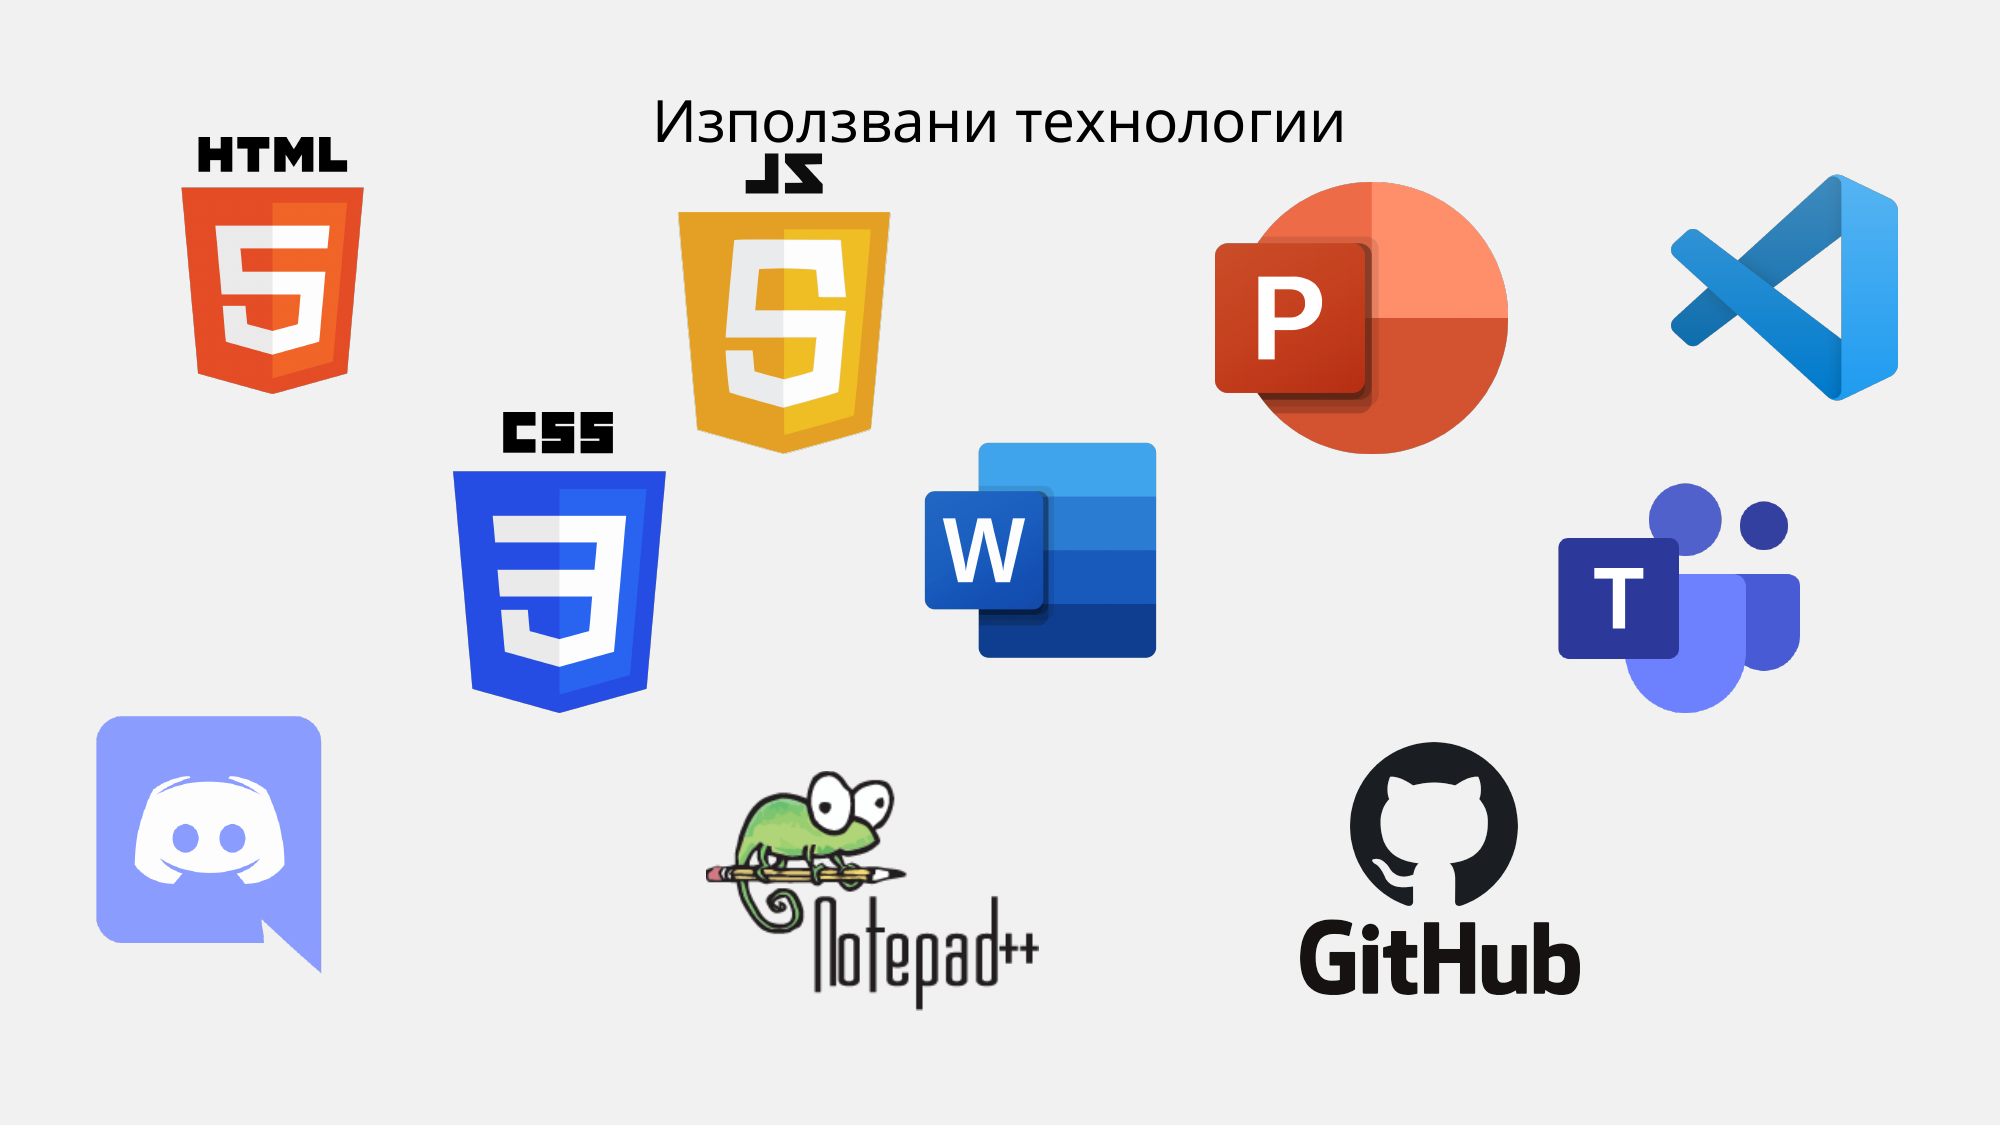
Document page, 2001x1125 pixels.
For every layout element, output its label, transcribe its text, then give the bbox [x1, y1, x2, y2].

picture [58, 693, 360, 995]
picture [144, 137, 402, 395]
picture [706, 770, 1039, 1011]
picture [1671, 174, 1898, 401]
picture [1300, 453, 1824, 995]
picture [452, 153, 1508, 713]
text_box Използвани технологии [538, 76, 1462, 162]
